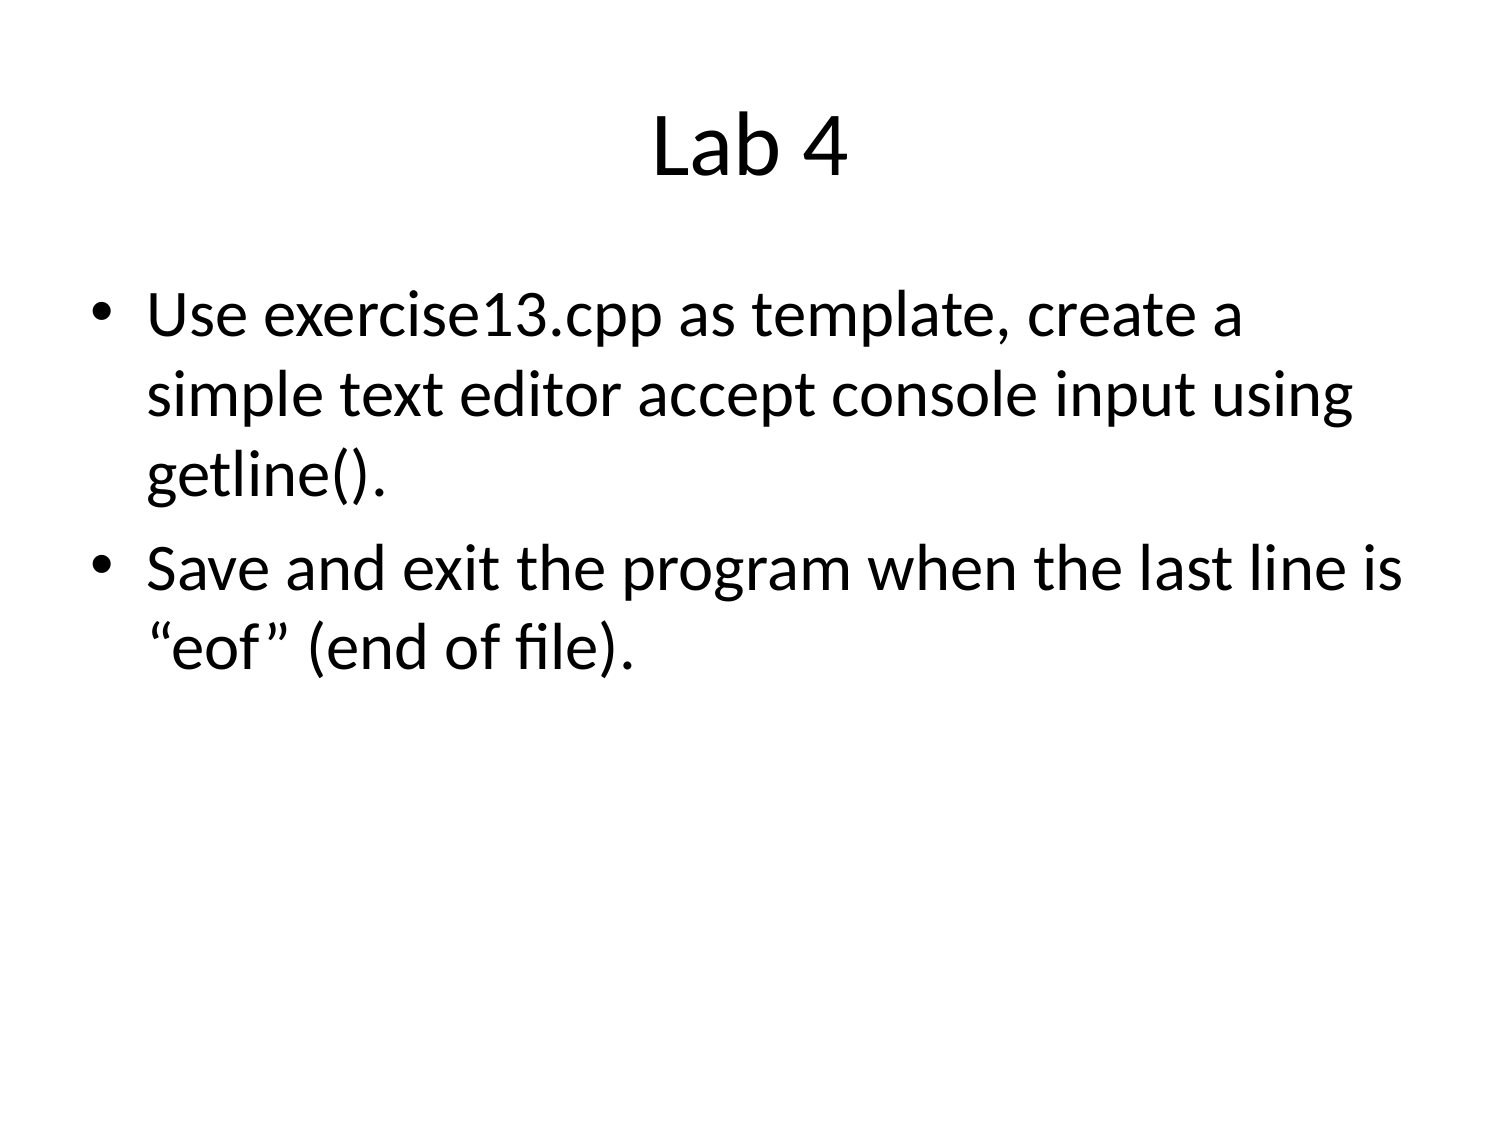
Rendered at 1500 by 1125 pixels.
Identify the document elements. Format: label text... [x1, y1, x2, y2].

title Lab 4 [75, 45, 1425, 233]
list Use exercise13.cpp as template, create a simple text editor accept console input using getline(). Save and exit the program when the last line is “eof” (end of file). [75, 262, 1425, 1005]
